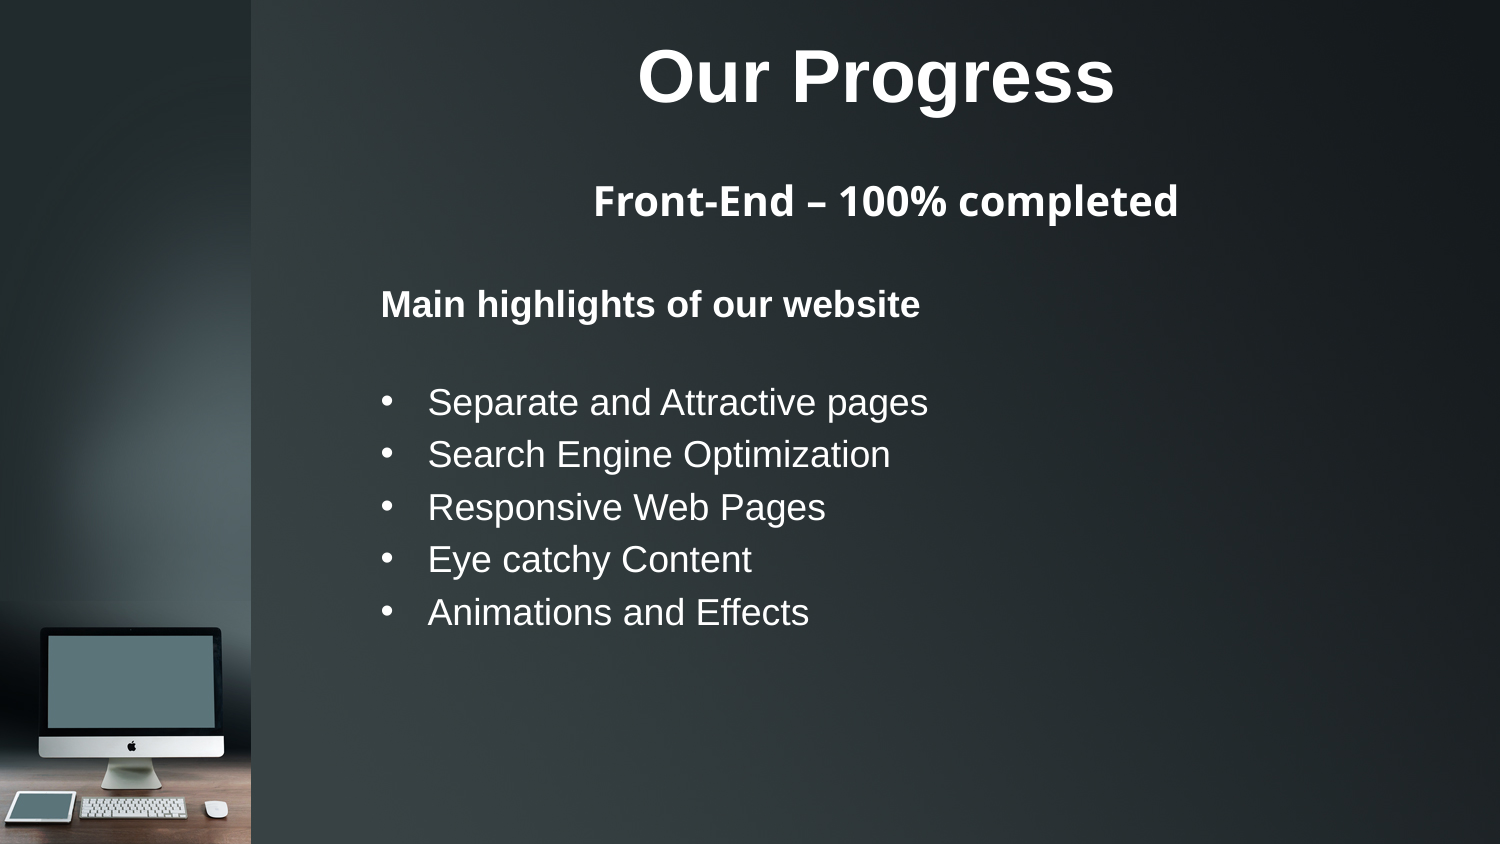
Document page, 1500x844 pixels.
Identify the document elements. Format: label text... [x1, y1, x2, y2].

picture [0, 0, 1500, 844]
list Front-End – 100% completed [313, 161, 1459, 238]
list Main highlights of our website Separate and Attractive pages Search Engine Optimization Responsive Web Pages Eye catchy Content Animations and Effects [315, 273, 1461, 765]
title Our Progress [253, 0, 1500, 146]
